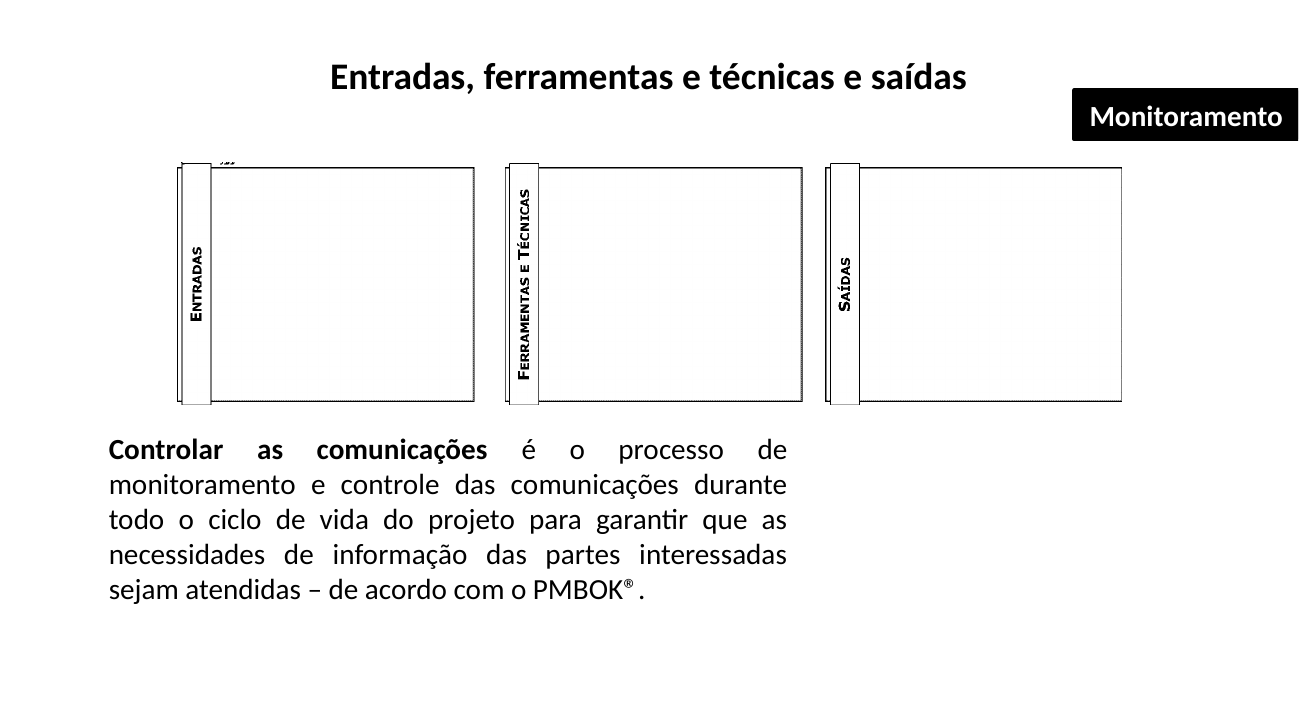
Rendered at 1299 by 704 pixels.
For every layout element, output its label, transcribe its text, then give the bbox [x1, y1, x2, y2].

text_box Entradas, ferramentas e técnicas e saídas [0, 44, 1299, 106]
text_box Monitoramento [1074, 90, 1299, 140]
picture [176, 162, 1122, 405]
text_box Controlar as comunicações é o processo de monitoramento e controle das comunicações durante todo o ciclo de vida do projeto para garantir que as necessidades de informação das partes interessadas sejam atendidas – de acordo com o PMBOK®. [93, 422, 803, 615]
